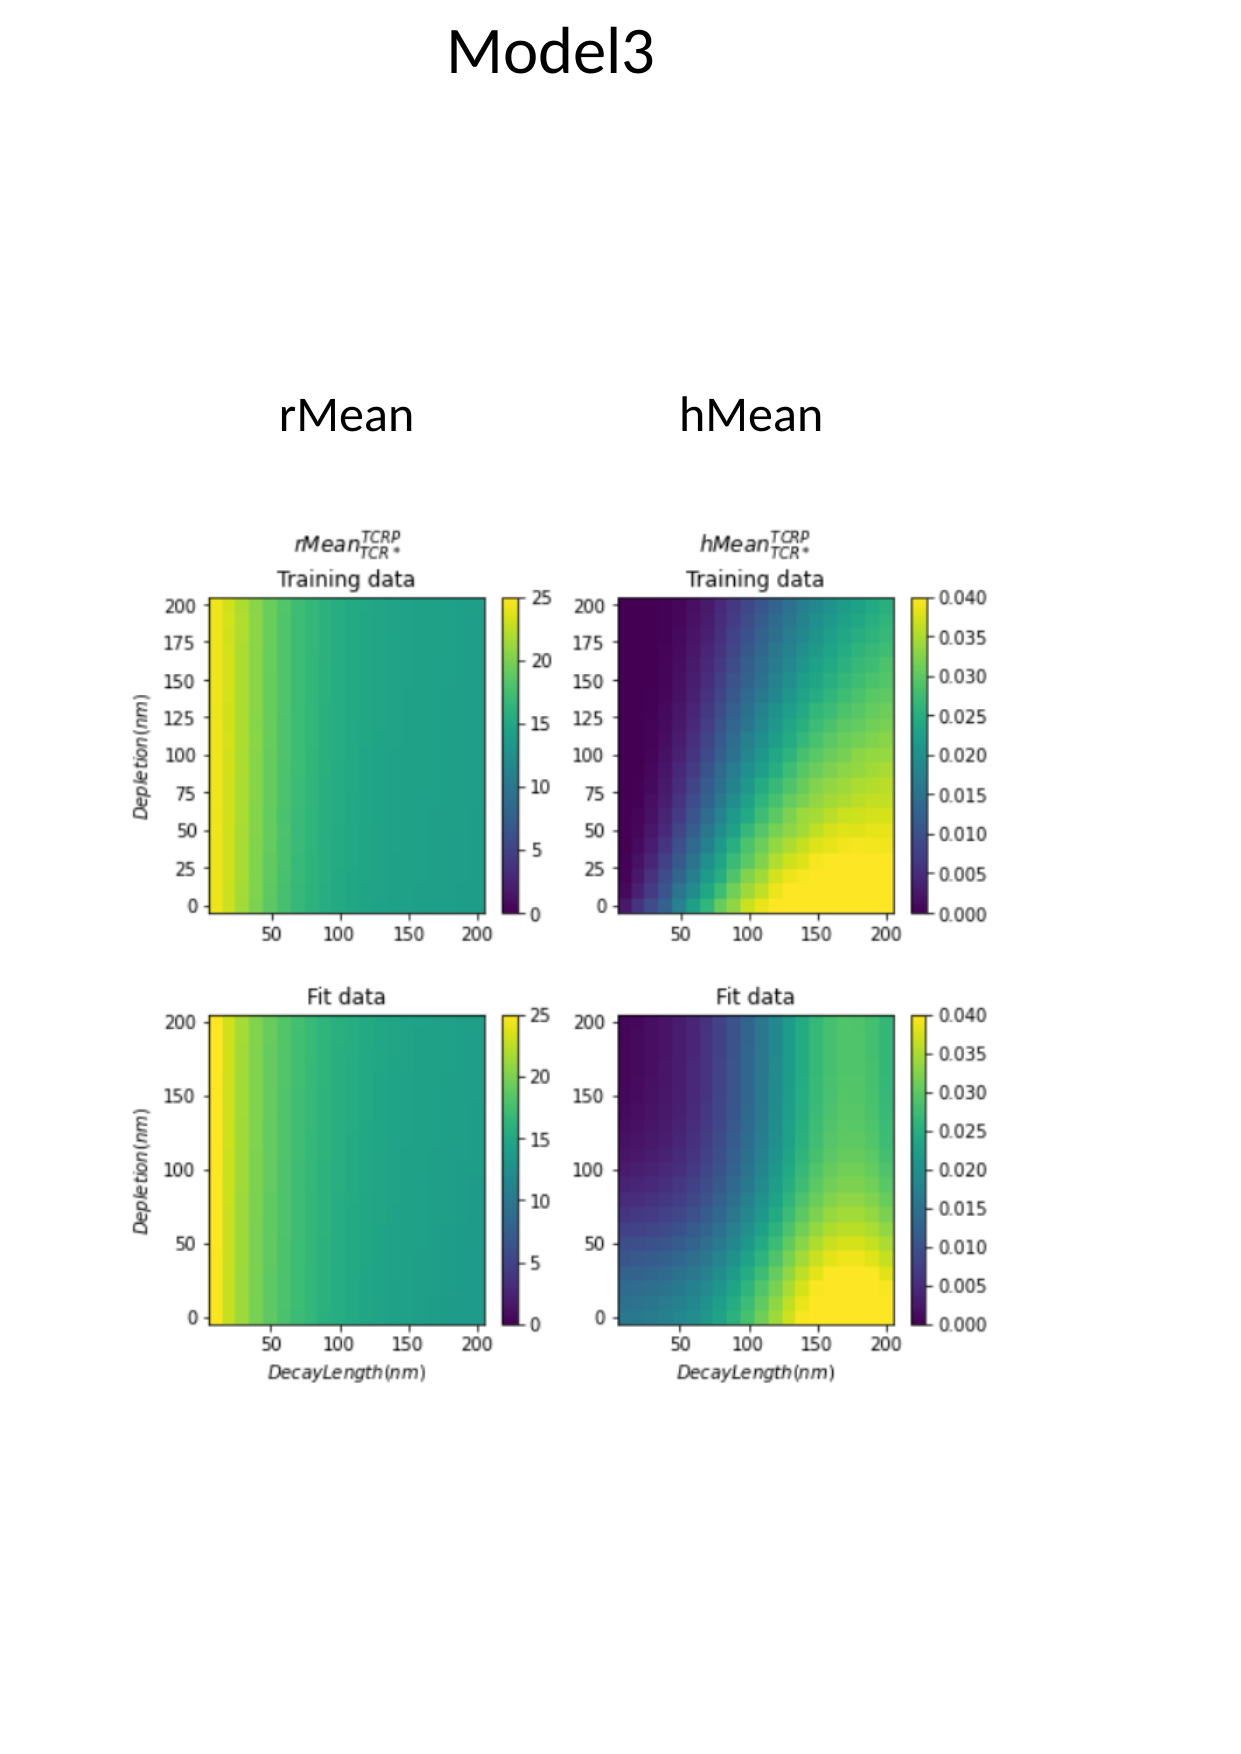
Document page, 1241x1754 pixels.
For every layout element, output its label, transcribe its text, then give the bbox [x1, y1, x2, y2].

picture [101, 513, 1023, 1404]
text_box hMean [664, 374, 839, 450]
text_box rMean [264, 374, 430, 450]
text_box Model3 [431, 0, 671, 95]
